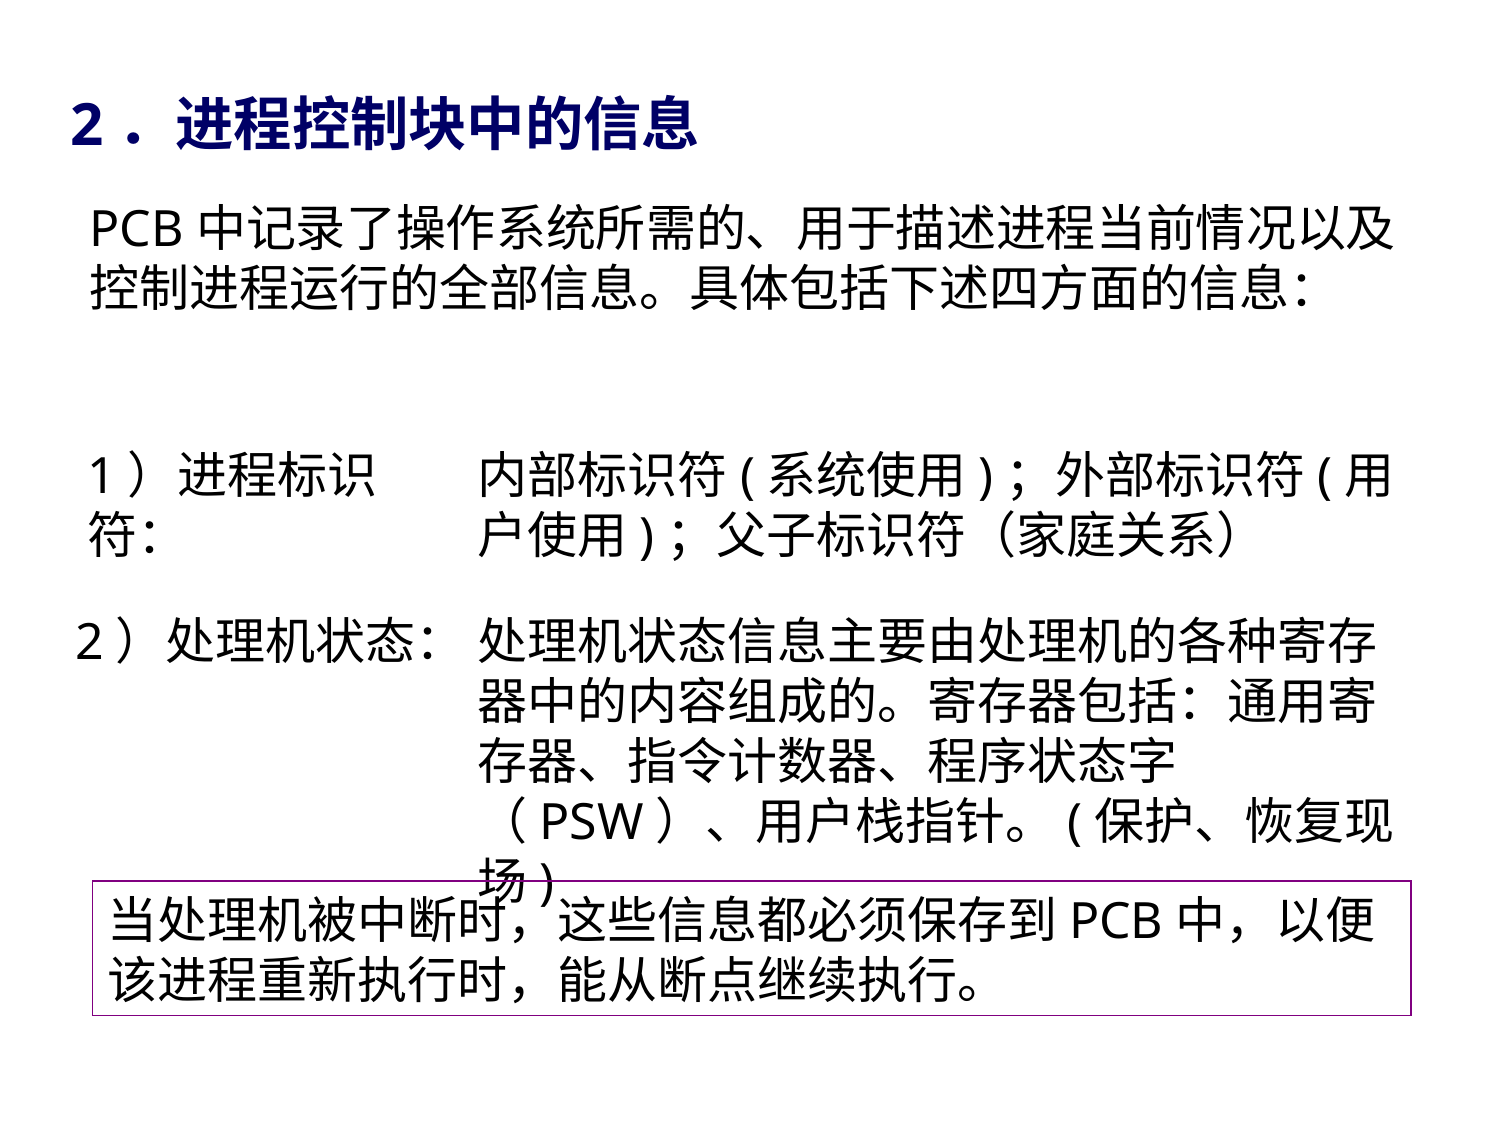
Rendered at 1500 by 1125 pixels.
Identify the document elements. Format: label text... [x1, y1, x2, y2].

text_box 1）进程标识符： [87, 435, 474, 571]
text_box 当处理机被中断时，这些信息都必须保存到PCB中，以便该进程重新执行时，能从断点继续执行。 [92, 880, 1411, 1016]
text_box 2．进程控制块中的信息 [55, 79, 973, 165]
text_box PCB中记录了操作系统所需的、用于描述进程当前情况以及控制进程运行的全部信息。具体包括下述四方面的信息： [75, 189, 1450, 324]
text_box 内部标识符(系统使用)；外部标识符(用户使用)；父子标识符（家庭关系） [474, 435, 1400, 571]
text_box 2）处理机状态： [75, 602, 462, 678]
text_box 处理机状态信息主要由处理机的各种寄存器中的内容组成的。寄存器包括：通用寄存器、指令计数器、程序状态字（PSW）、用户栈指针。(保护、恢复现场) [462, 602, 1413, 918]
